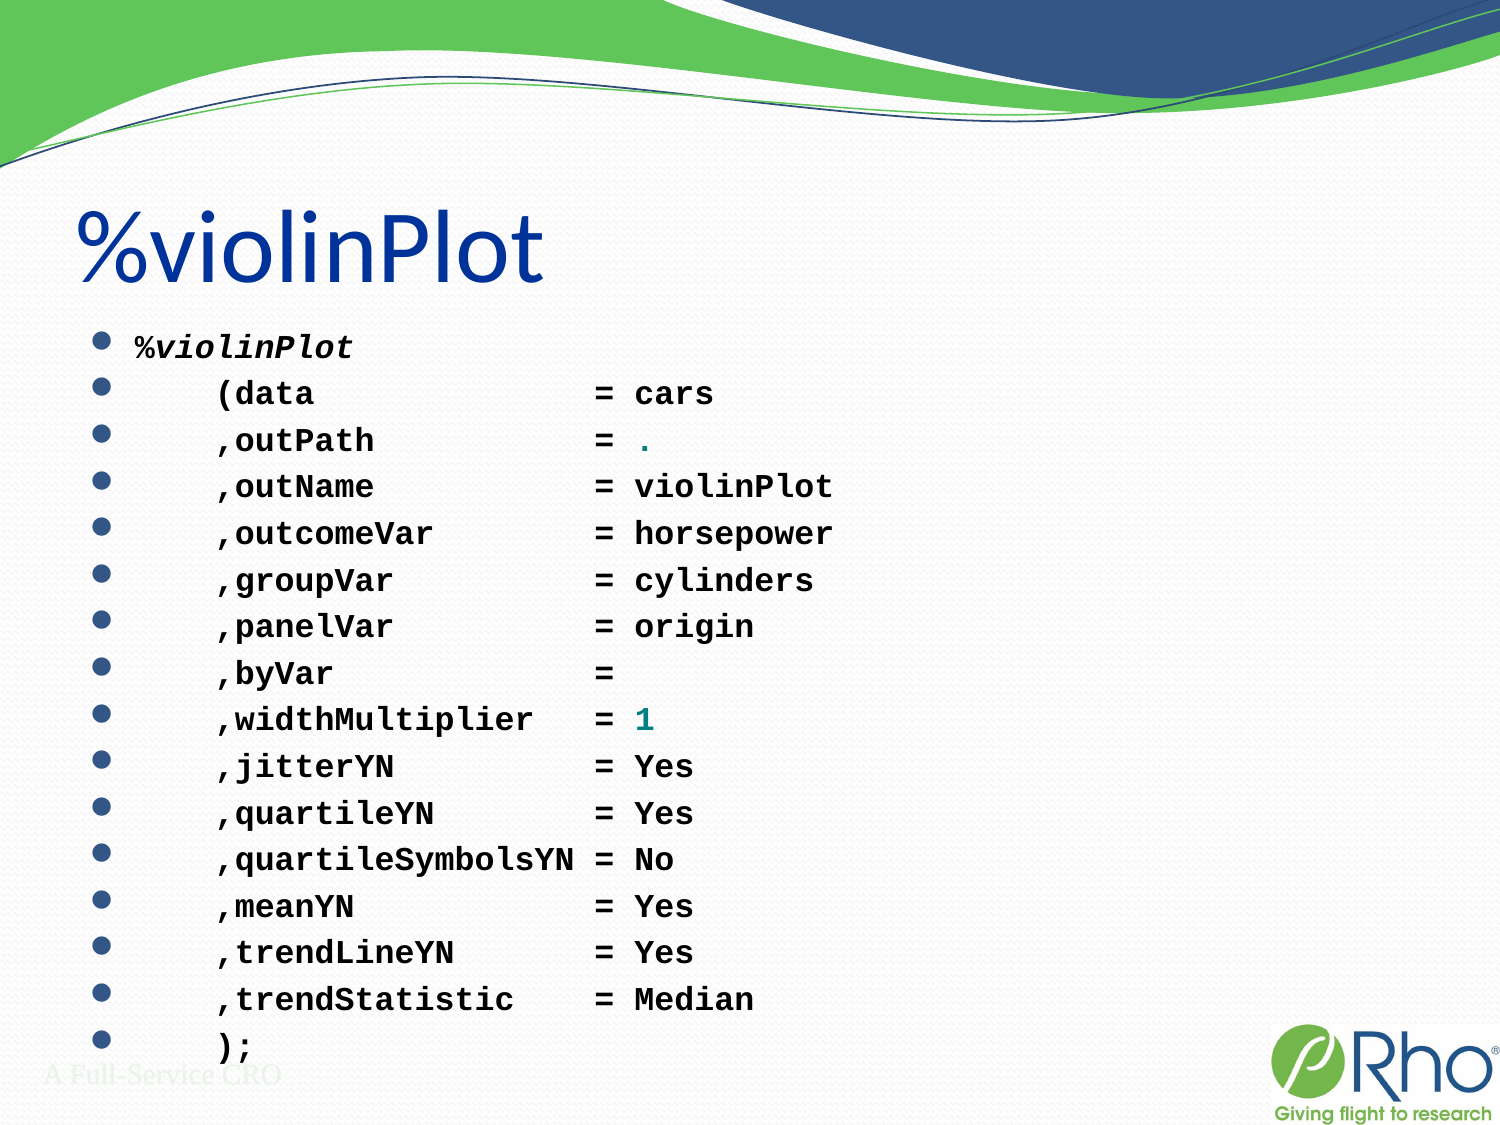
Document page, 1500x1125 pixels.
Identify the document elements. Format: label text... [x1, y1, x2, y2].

list %violinPlot (data = cars ,outPath = . ,outName = violinPlot ,outcomeVar = horsepower ,groupVar = cylinders ,panelVar = origin ,byVar = ,widthMultiplier = 1 ,jitterYN = Yes ,quartileYN = Yes ,quartileSymbolsYN = No ,meanYN = Yes ,trendLineYN = Yes ,trendStatistic = Median ); [75, 317, 1425, 1038]
title %violinPlot [75, 115, 1425, 303]
picture [1271, 1024, 1500, 1125]
